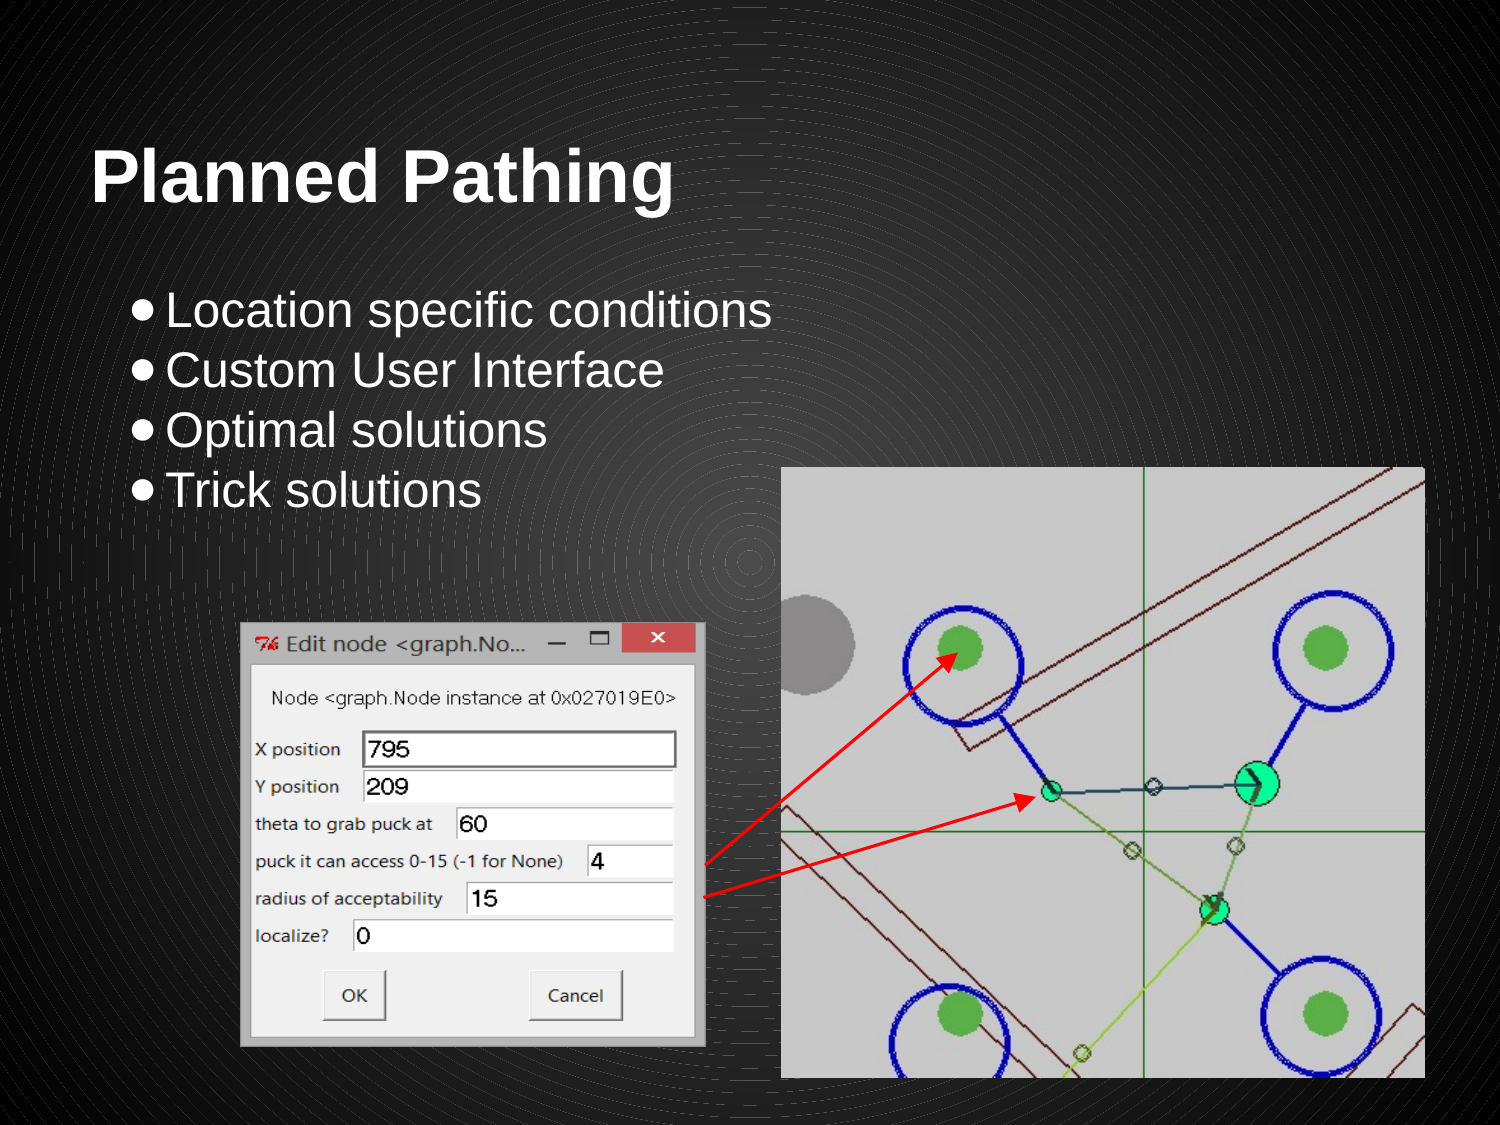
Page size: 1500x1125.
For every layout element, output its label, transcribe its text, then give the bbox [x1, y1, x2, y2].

list Location specific conditions Custom User Interface Optimal solutions Trick solutions [75, 262, 1425, 1078]
title Planned Pathing [75, 45, 1425, 233]
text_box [703, 796, 1037, 898]
picture [781, 467, 1426, 1078]
picture [240, 622, 706, 1048]
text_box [705, 652, 959, 866]
